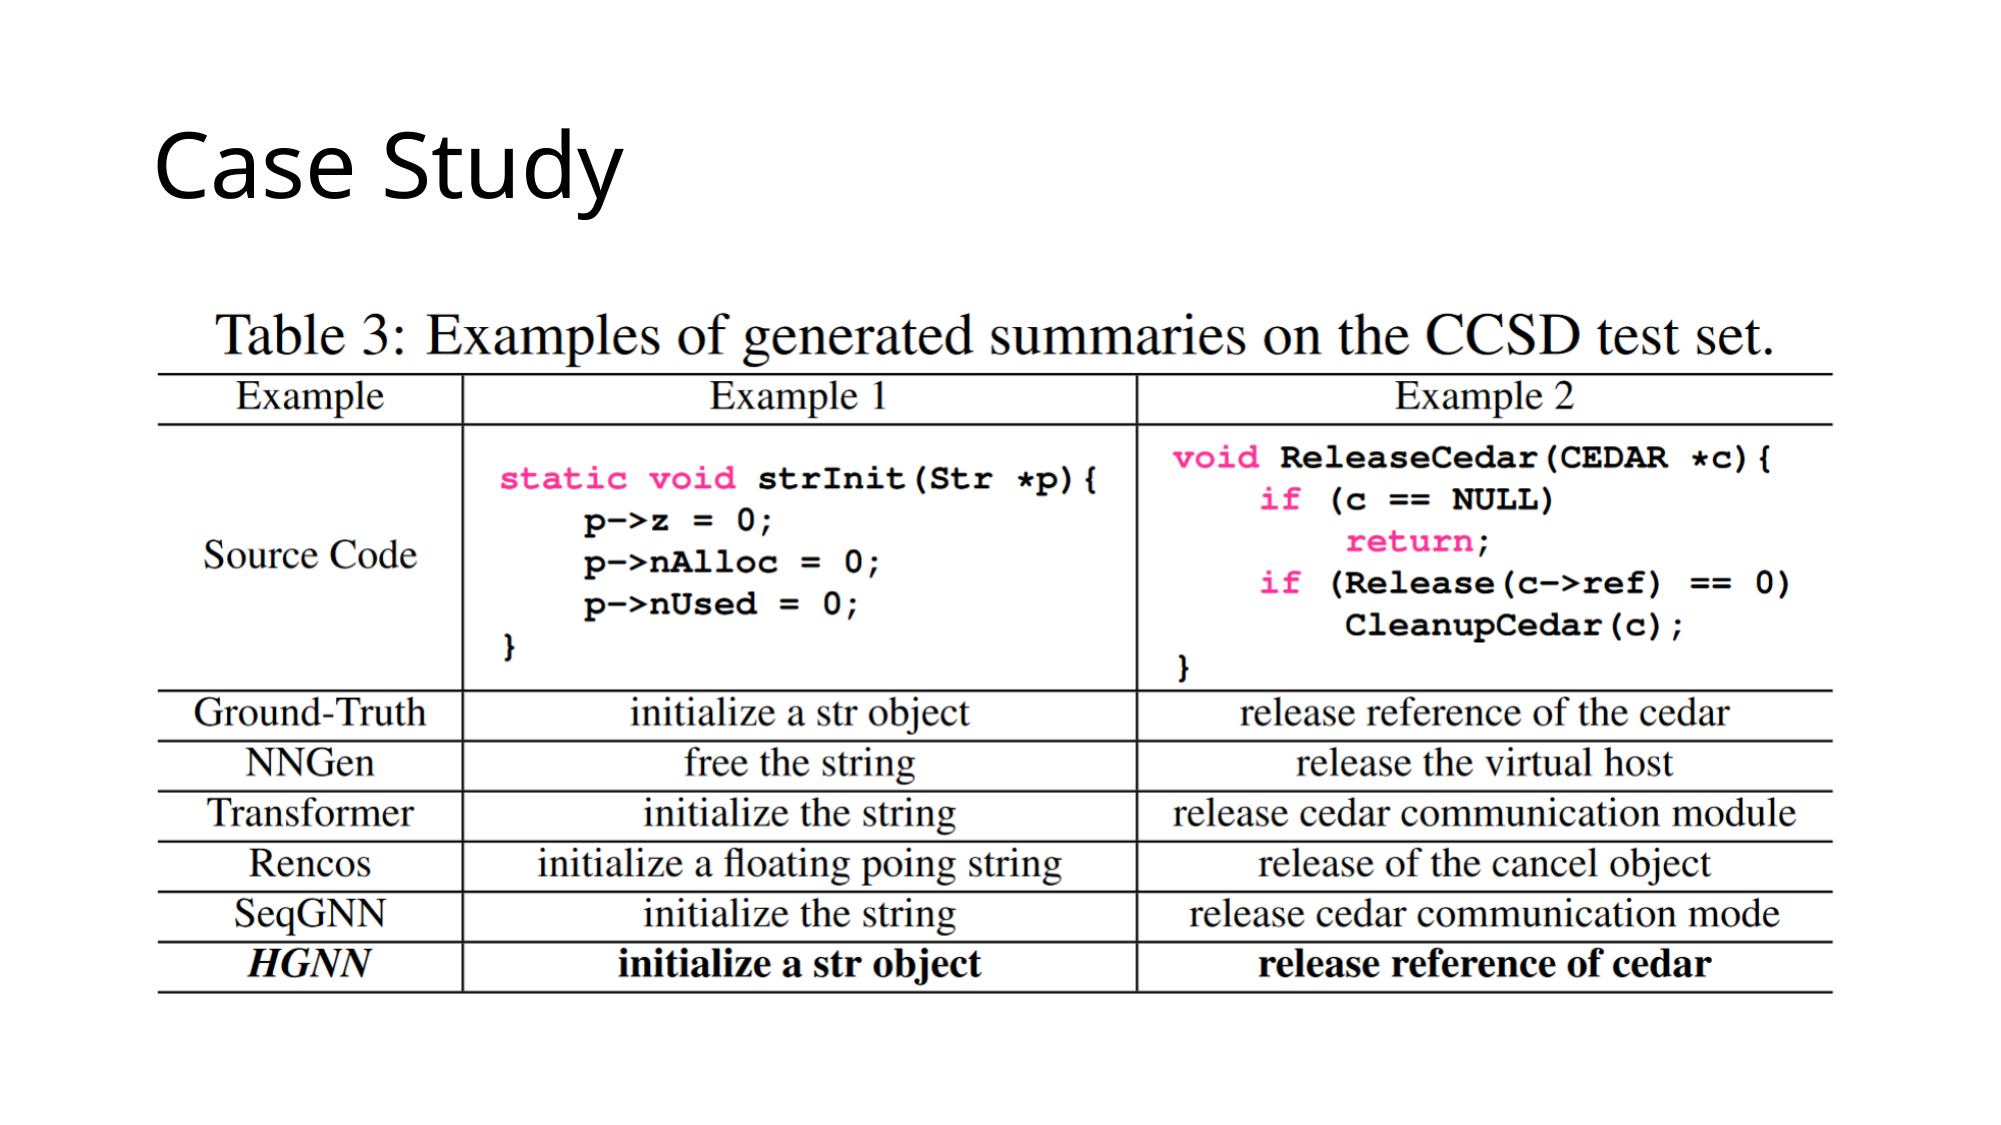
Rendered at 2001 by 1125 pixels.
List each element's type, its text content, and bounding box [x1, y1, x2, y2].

title Case Study [137, 59, 1863, 278]
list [140, 299, 1860, 1014]
